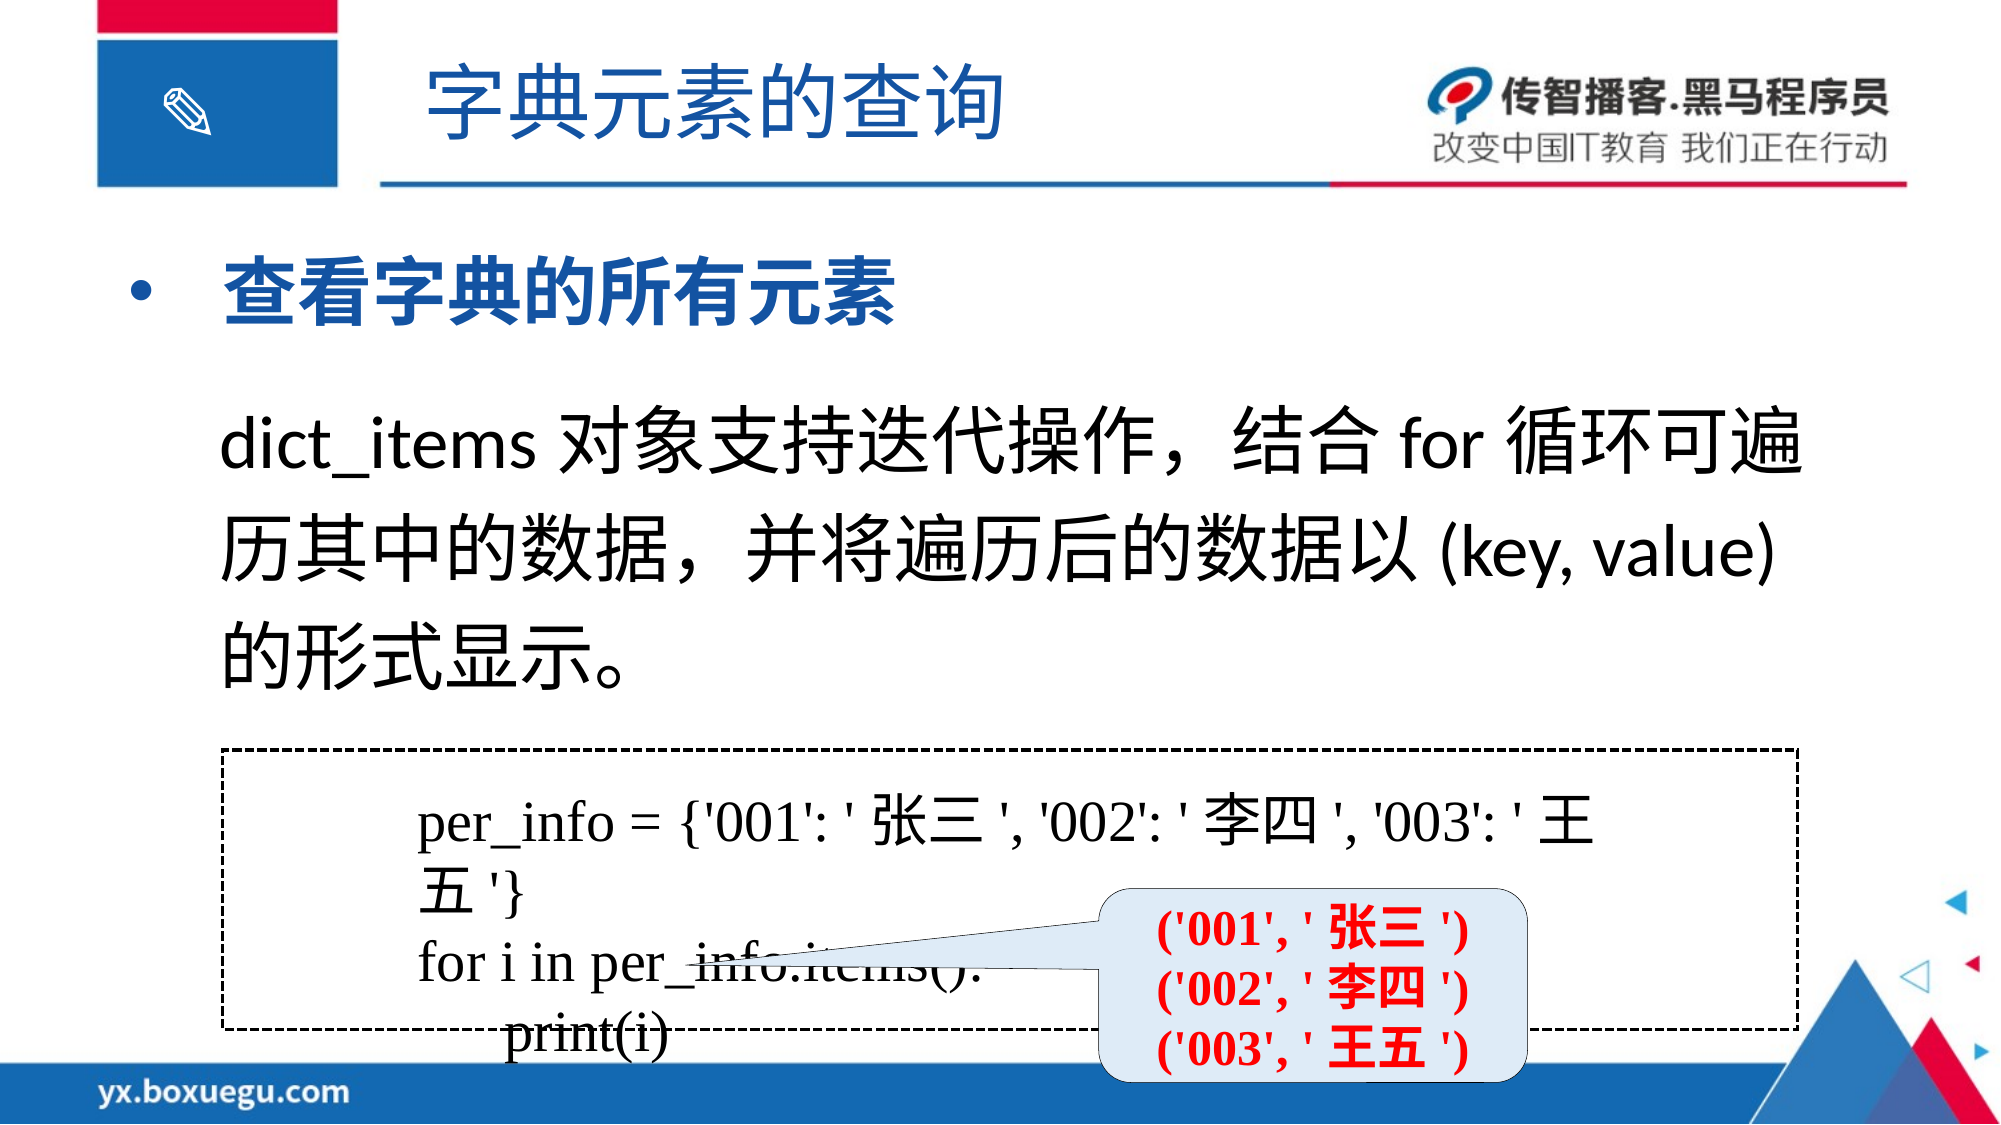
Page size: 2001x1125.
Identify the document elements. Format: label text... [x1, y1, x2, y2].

text_box 查看字典的所有元素 [113, 237, 1313, 342]
text_box per_info = {'001': '张三', '002': '李四', '003': '王五'} for i in per_info.items(): print(i) [402, 776, 1657, 1071]
text_box dict_items对象支持迭代操作，结合for循环可遍历其中的数据，并将遍历后的数据以(key, value)的形式显示。 [204, 367, 1855, 707]
text_box ('001', '张三') ('002', '李四') ('003', '王五') [685, 887, 1529, 1084]
text_box [222, 749, 1798, 1030]
picture [0, 0, 2000, 1124]
text_box 字典元素的查询 [409, 43, 1292, 158]
